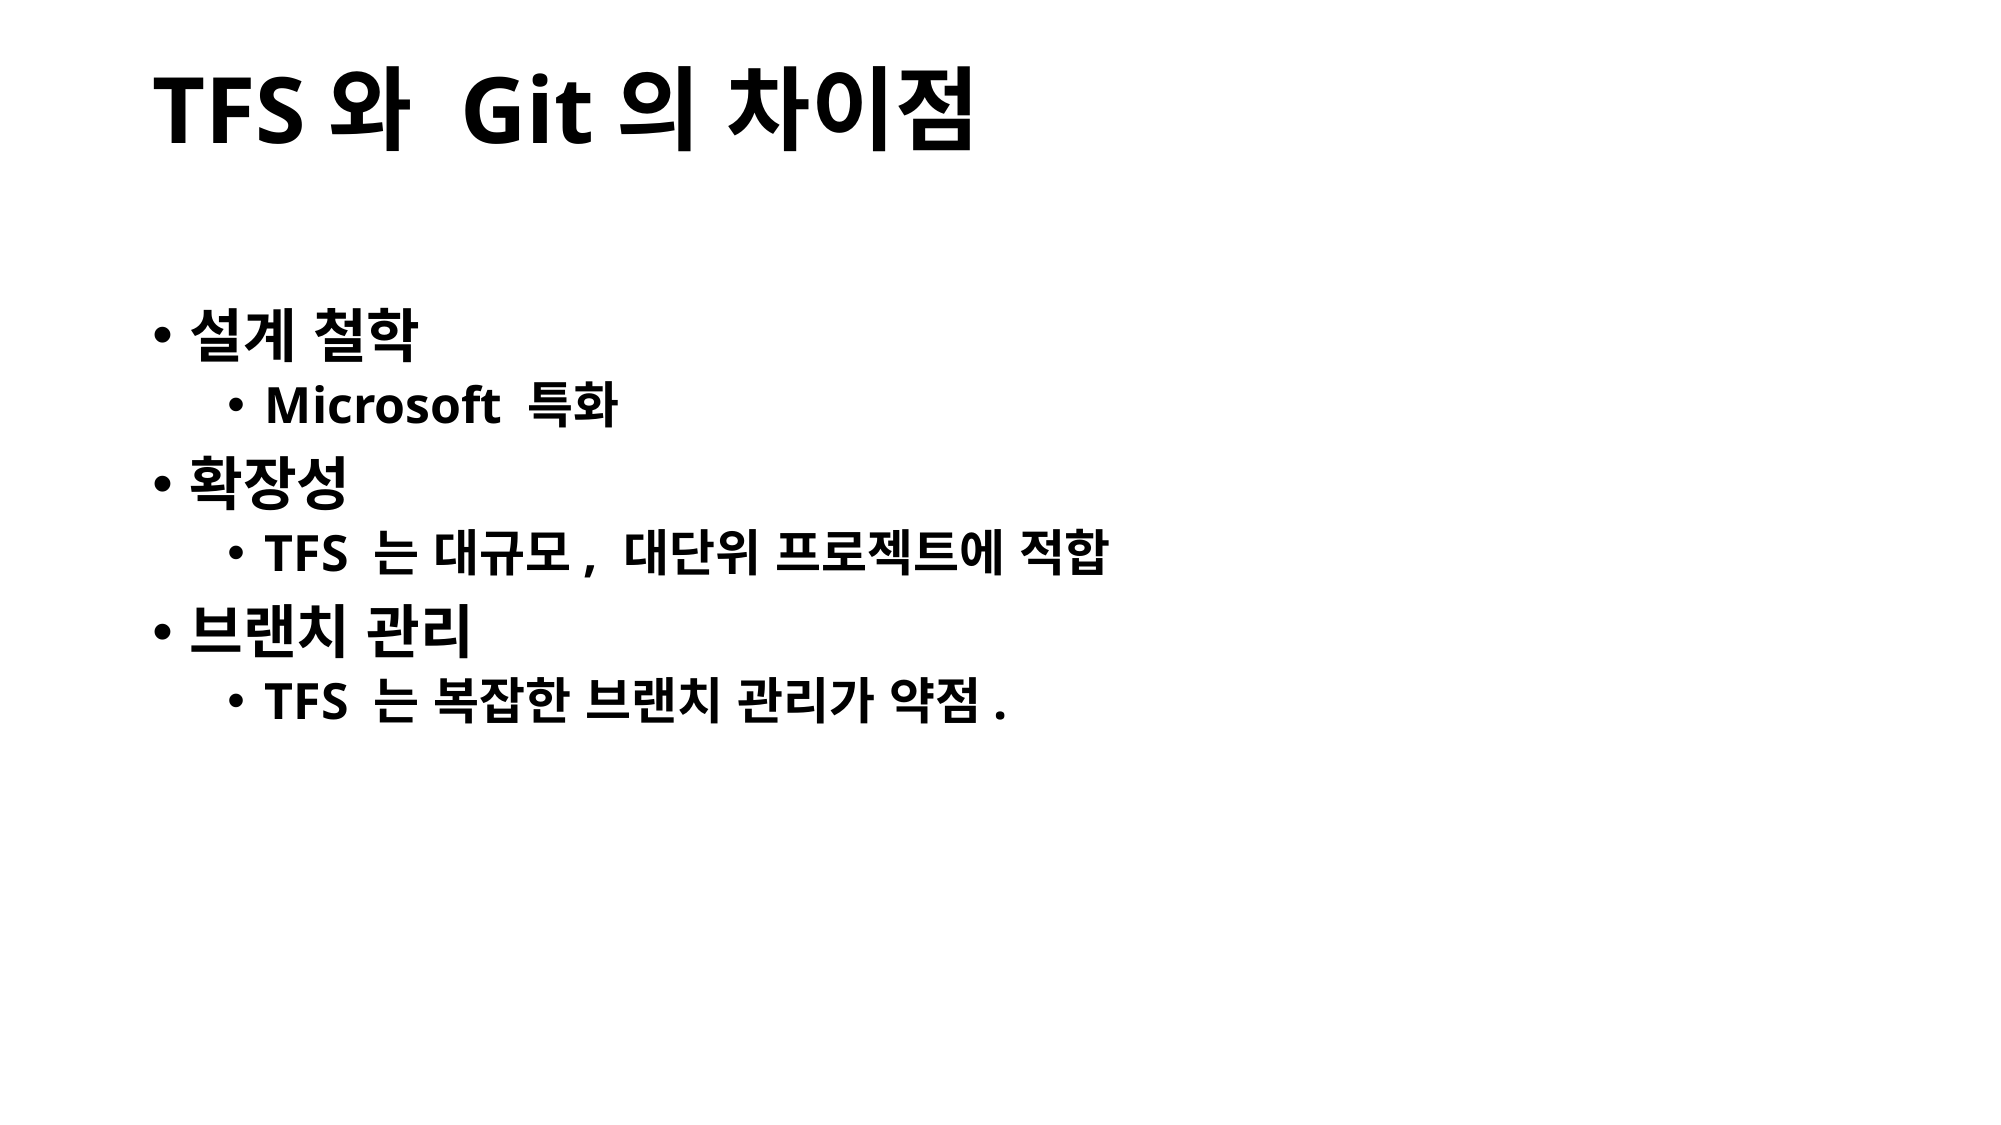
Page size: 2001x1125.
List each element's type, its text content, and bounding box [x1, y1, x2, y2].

title TFS와 Git의 차이점 [137, 59, 1863, 278]
list 설계 철학 Microsoft 특화 확장성 TFS 는 대규모, 대단위 프로젝트에 적합 브랜치 관리 TFS 는 복잡한 브랜치 관리가 약점. [137, 299, 1863, 1014]
